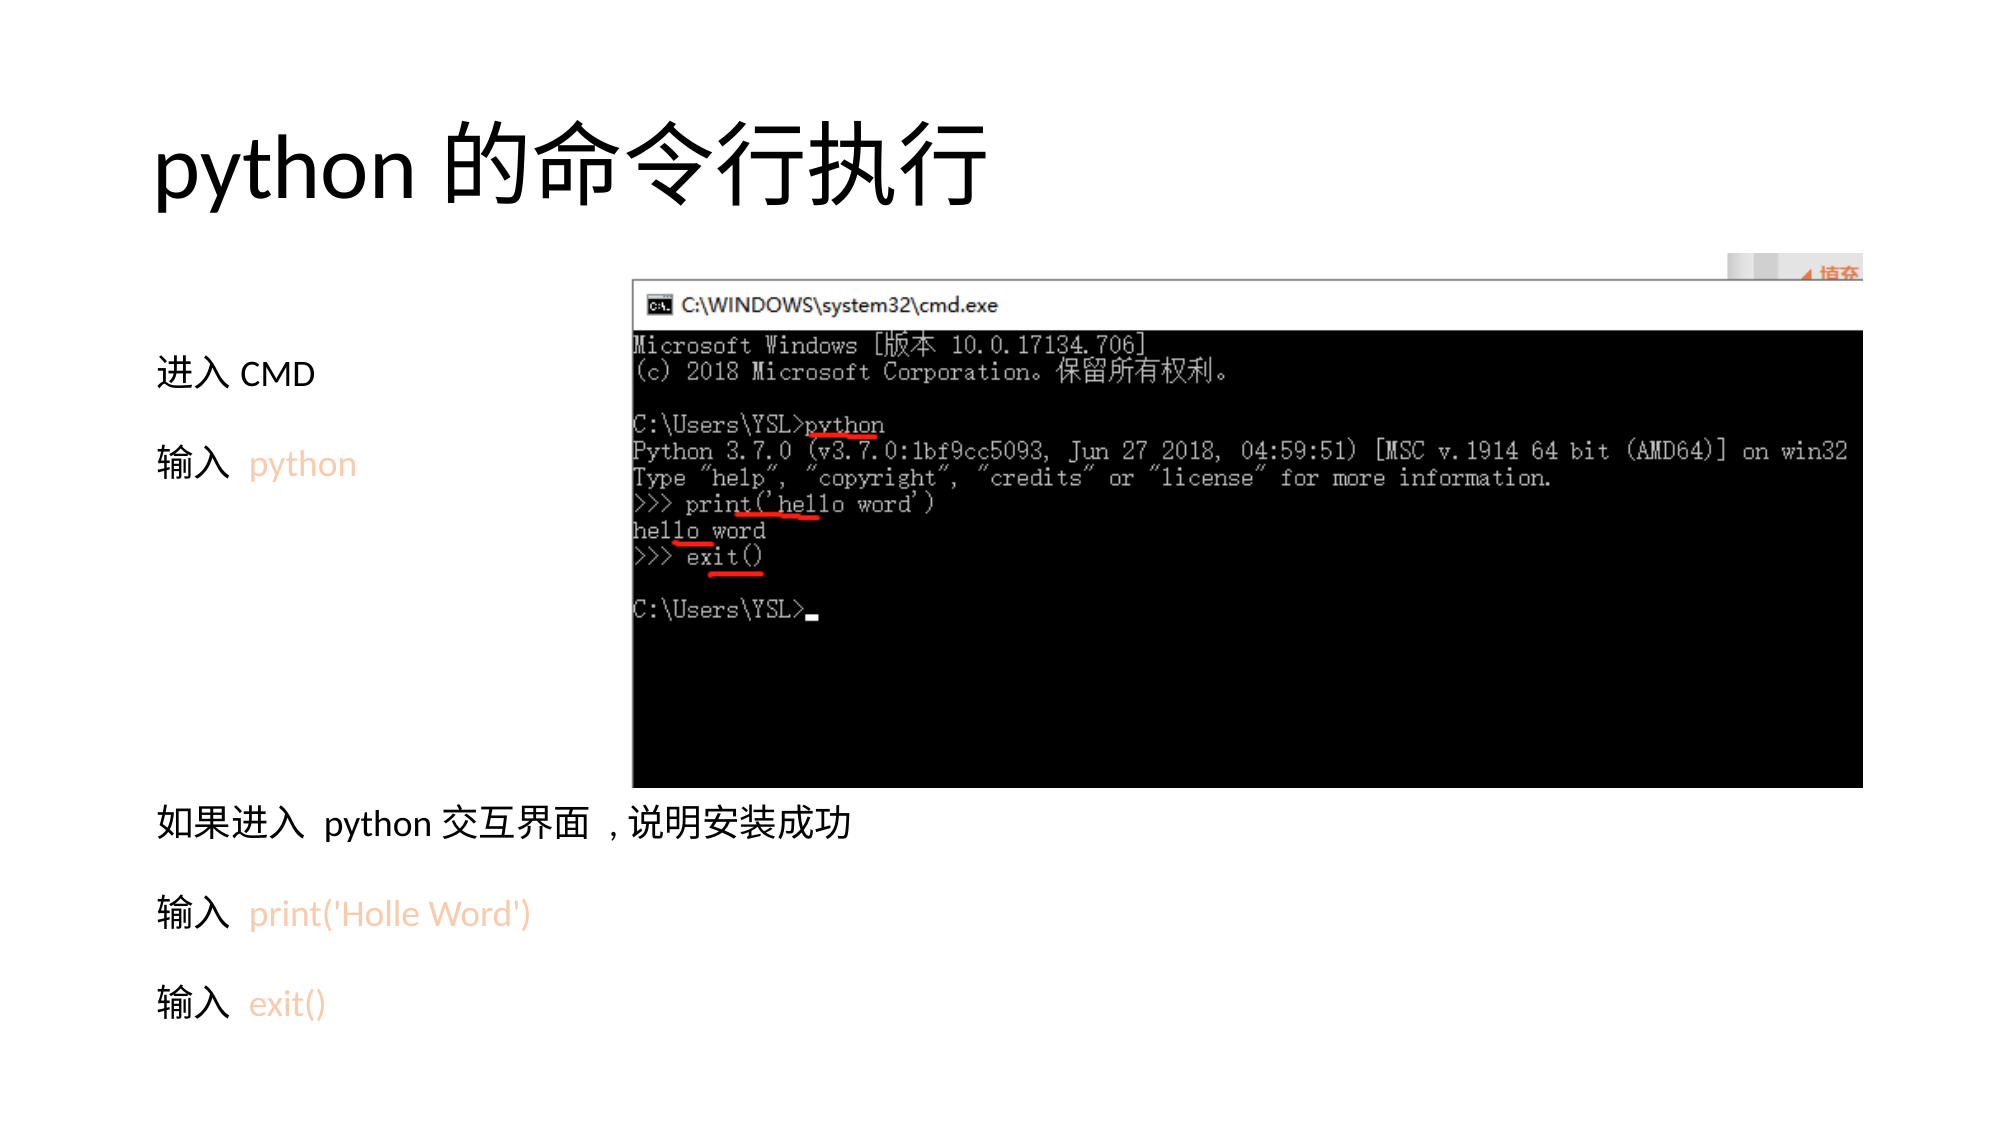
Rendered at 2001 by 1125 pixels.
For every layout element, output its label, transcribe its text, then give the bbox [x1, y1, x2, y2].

title python的命令行执行 [137, 59, 1863, 278]
text_box 进入CMD 输入 python 如果进入 python交互界面 ,说明安装成功 输入 print('Holle Word') 输入 exit() [141, 341, 867, 1032]
picture [629, 253, 1863, 788]
